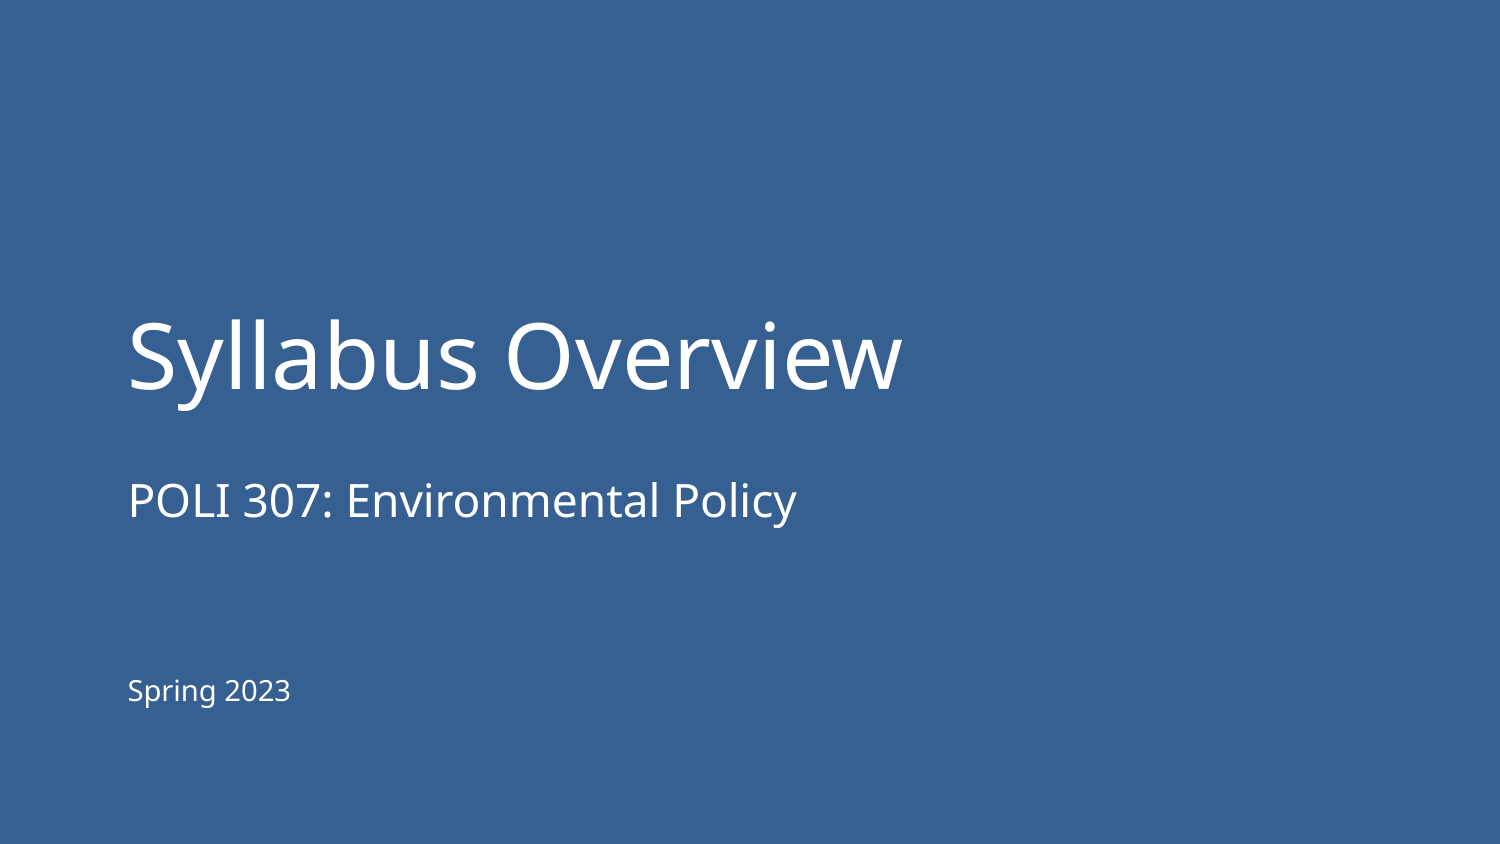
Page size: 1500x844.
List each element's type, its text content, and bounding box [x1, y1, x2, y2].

title Syllabus Overview [112, 262, 1388, 443]
subtitle POLI 307: Environmental Policy [112, 464, 1163, 646]
slide_number Spring 2023 [112, 666, 463, 712]
